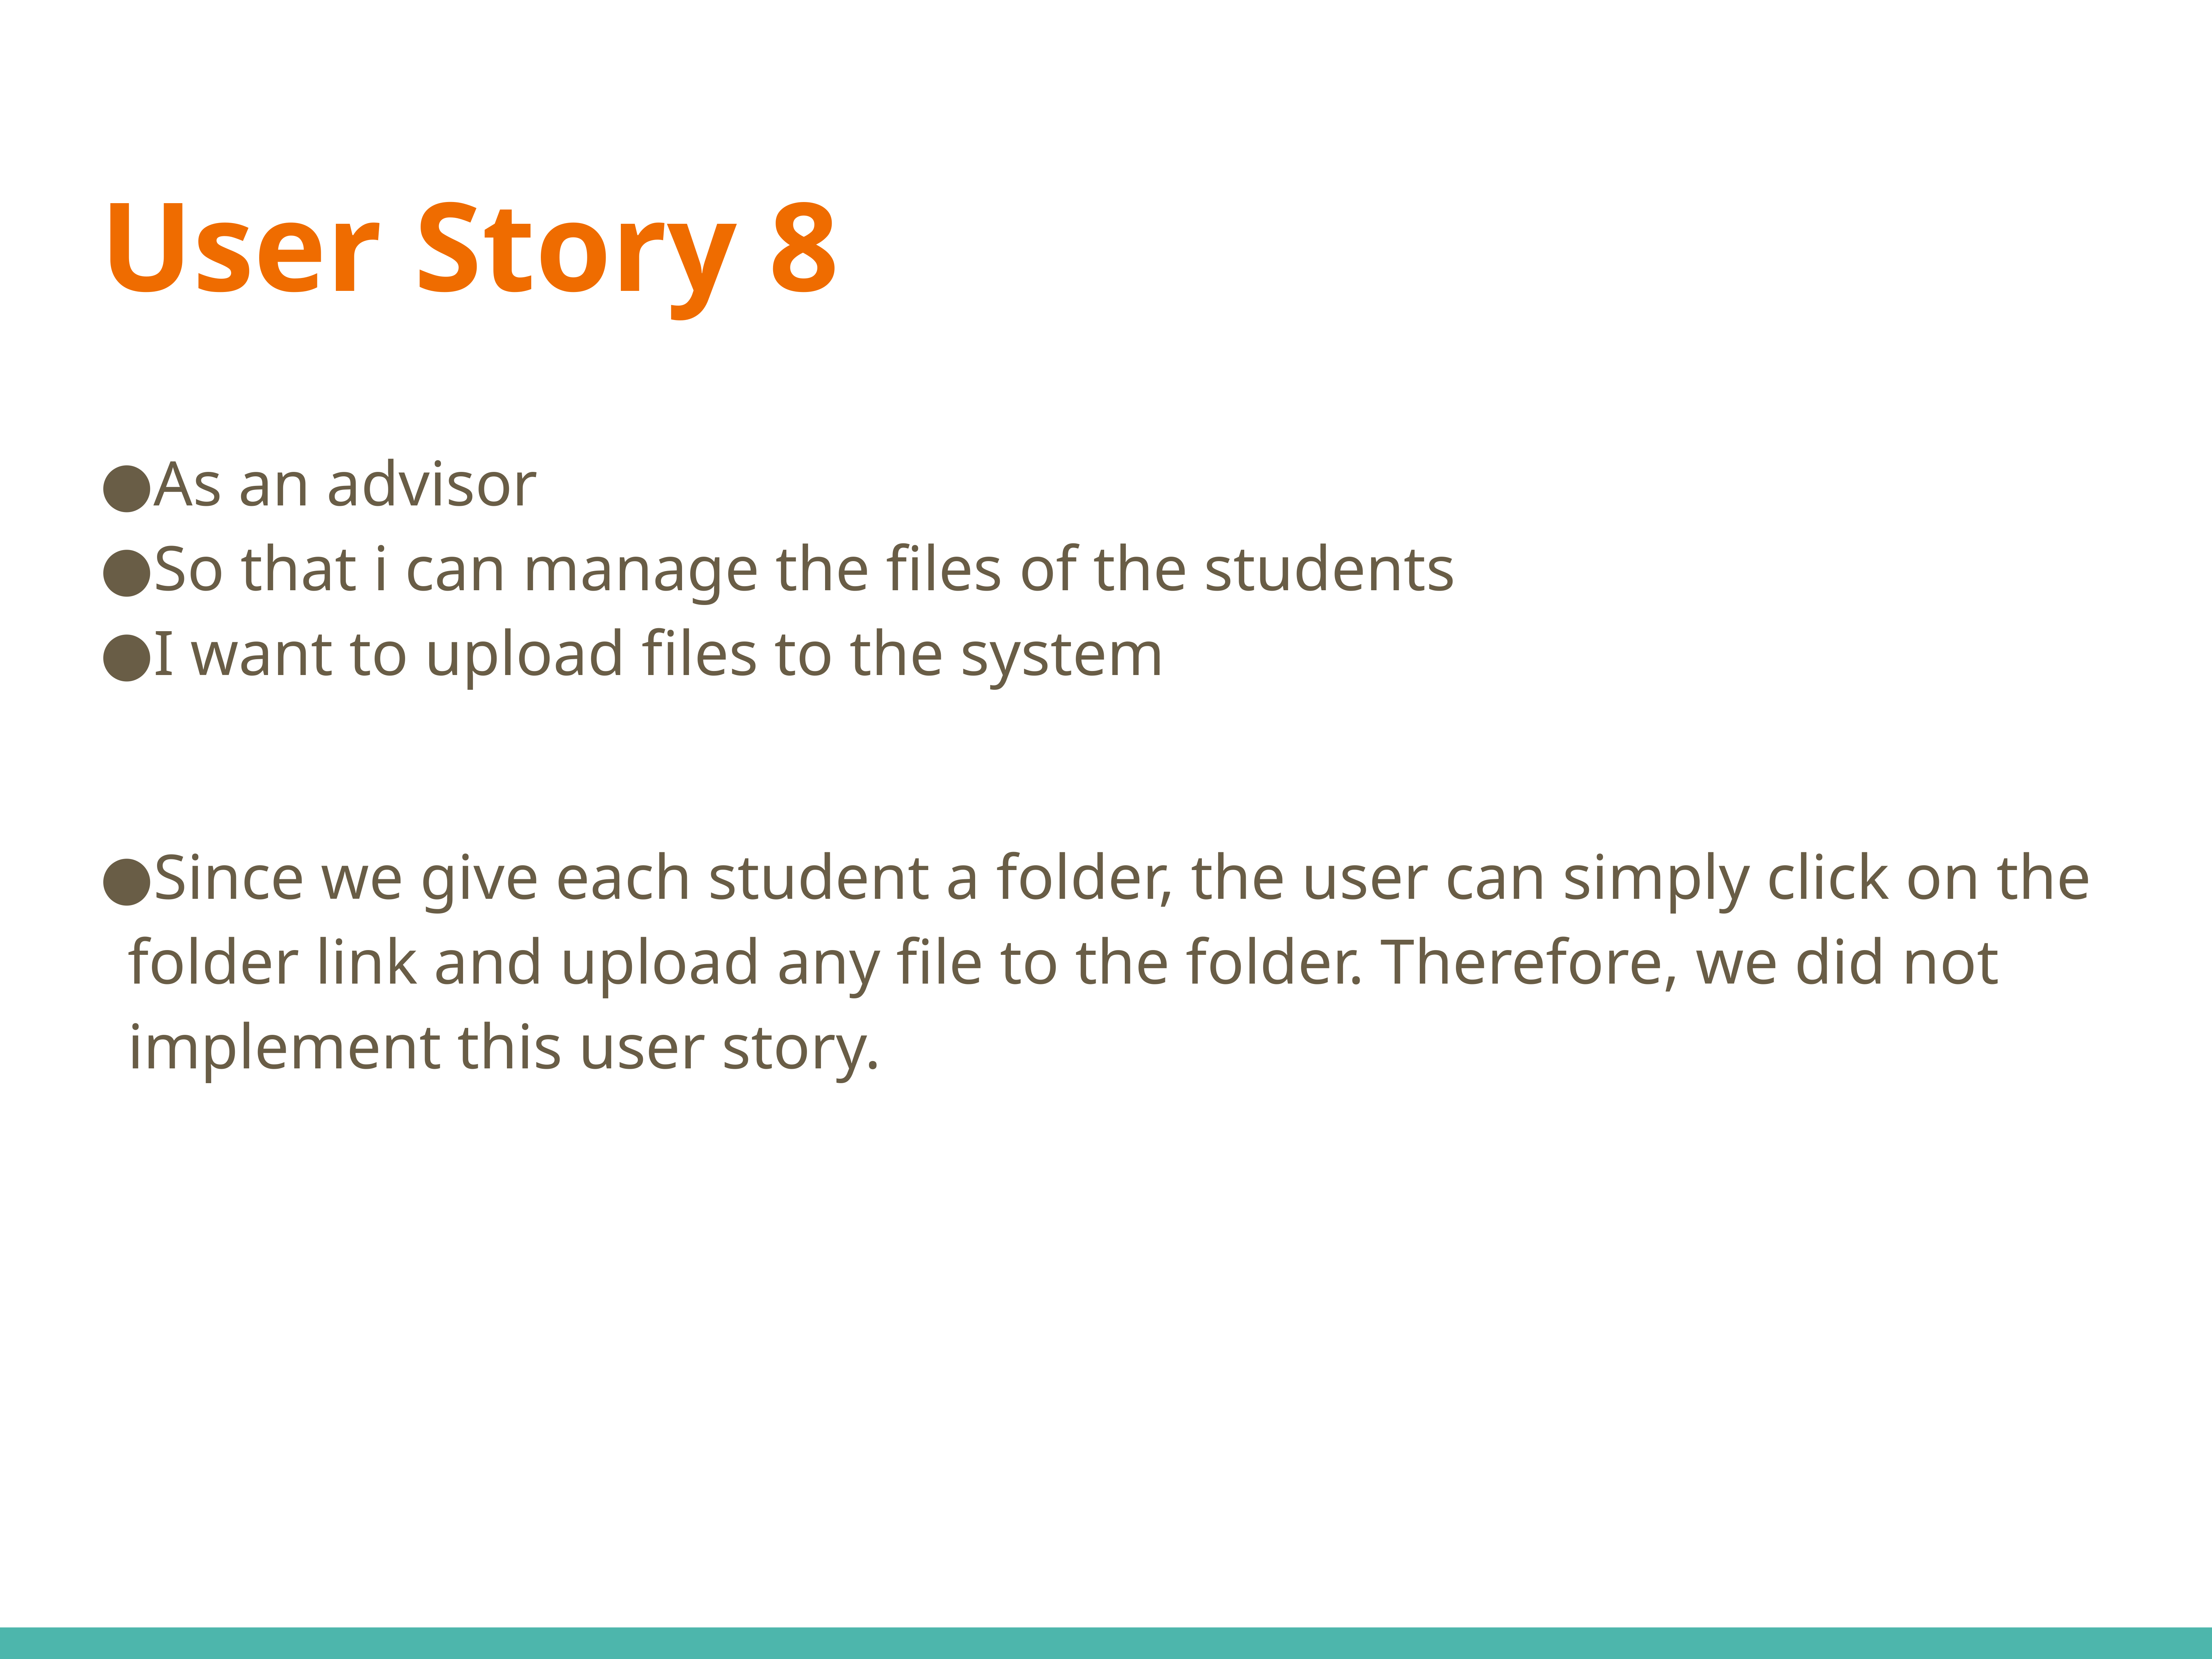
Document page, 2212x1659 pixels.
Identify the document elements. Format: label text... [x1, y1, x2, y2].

title User Story 8 [75, 143, 2137, 372]
list As an advisor So that i can manage the files of the students I want to upload files to the system Since we give each student a folder, the user can simply click on the folder link and upload any file to the folder. Therefore, we did not implement this user story. [75, 408, 2137, 1474]
